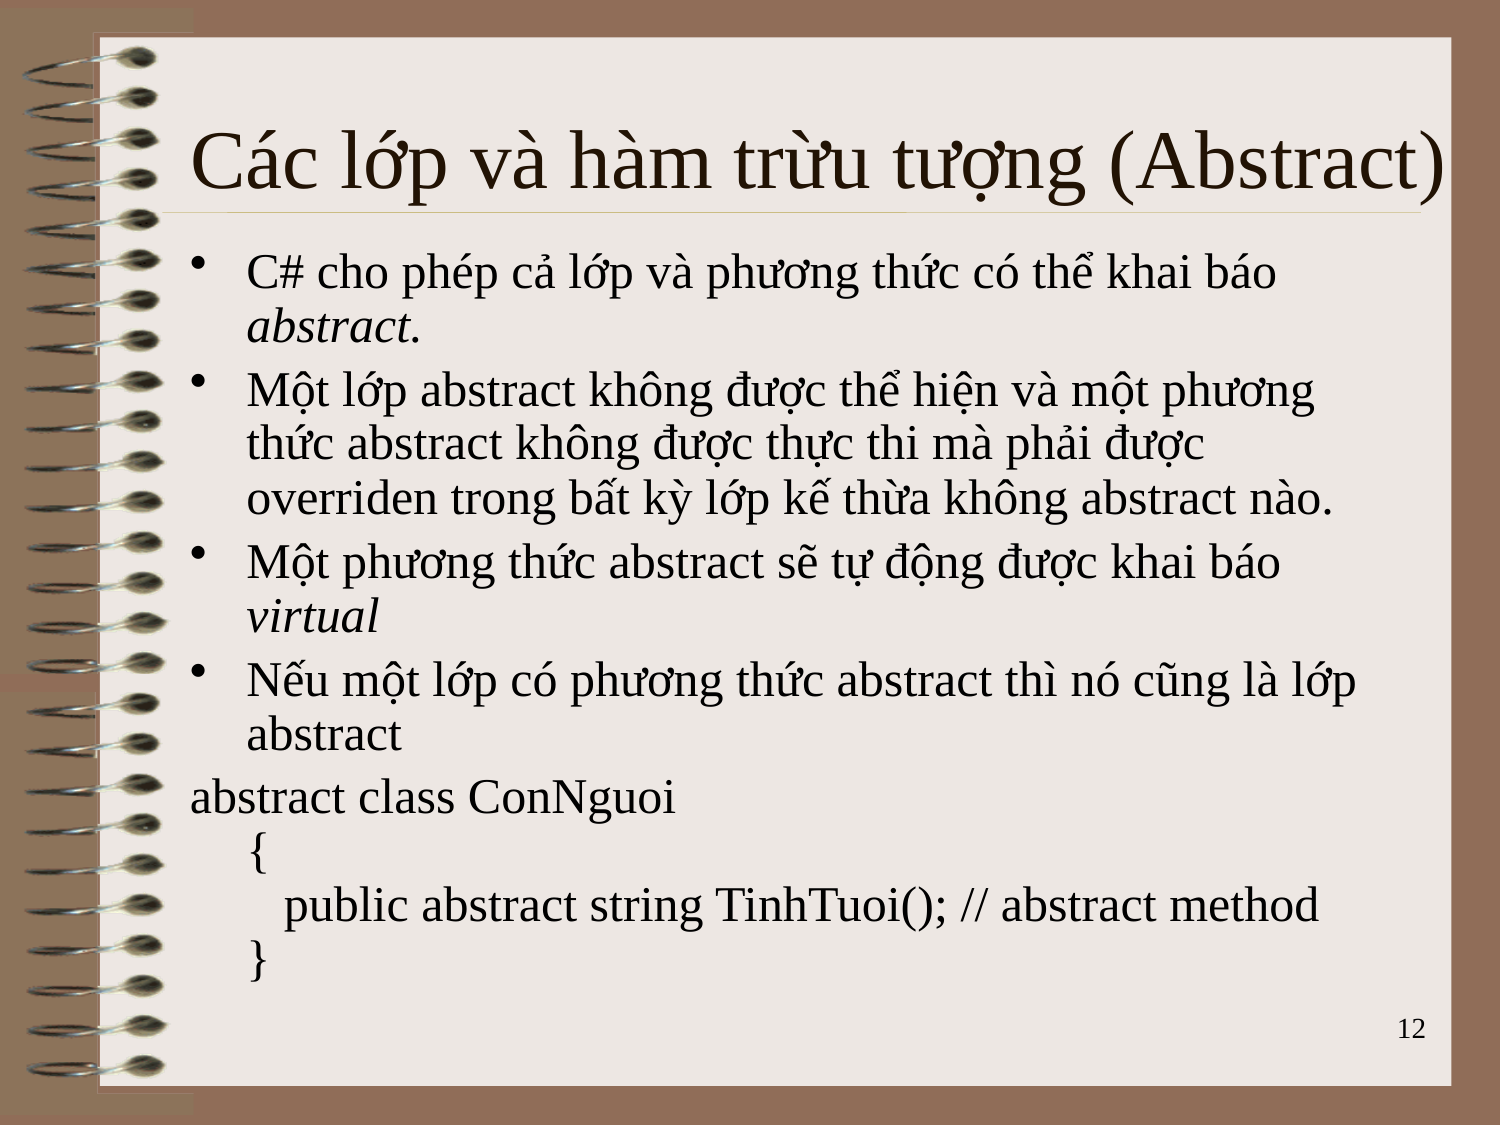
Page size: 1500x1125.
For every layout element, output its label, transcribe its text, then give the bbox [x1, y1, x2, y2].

picture [0, 8, 194, 674]
slide_number 12 [1128, 1001, 1442, 1077]
picture [0, 692, 194, 1115]
title Các lớp và hàm trừu tượng (Abstract) [174, 62, 1463, 213]
list C# cho phép cả lớp và phương thức có thể khai báo abstract. Một lớp abstract không được thể hiện và một phương thức abstract không được thực thi mà phải được overriden trong bất kỳ lớp kế thừa không abstract nào. Một phương thức abstract sẽ tự động được khai báo virtual Nếu một lớp có phương thức abstract thì nó cũng là lớp abstract abstract class ConNguoi { public abstract string TinhTuoi(); // abstract method } [174, 237, 1425, 913]
